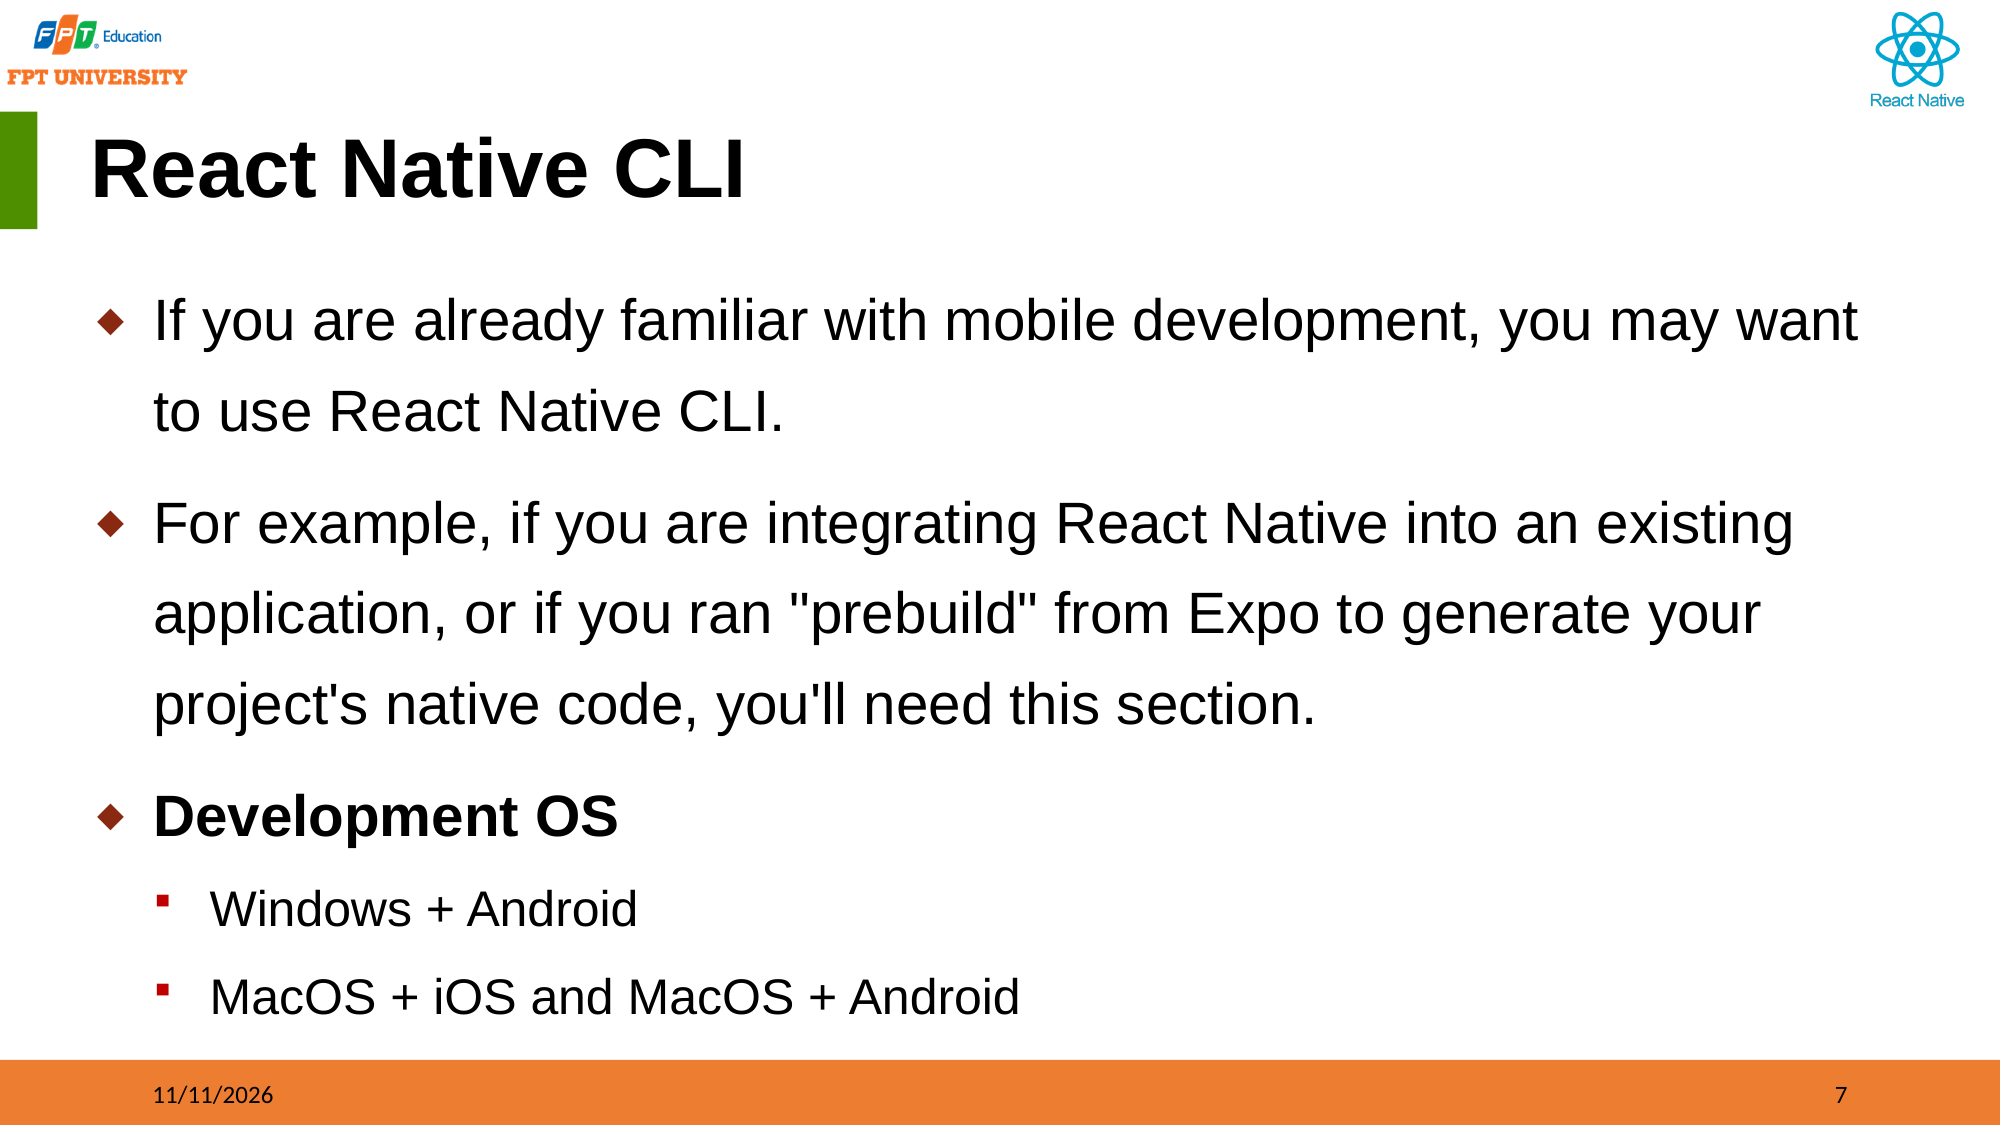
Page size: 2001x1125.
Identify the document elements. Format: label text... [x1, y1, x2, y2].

title React Native CLI [37, 111, 1978, 230]
picture [1839, 9, 1996, 112]
list If you are already familiar with mobile development, you may want to use React Native CLI. For example, if you are integrating React Native into an existing application, or if you ran "prebuild" from Expo to generate your project's native code, you'll need this section. Development OS Windows + Android MacOS + iOS and MacOS + Android [82, 254, 1916, 1045]
slide_number 7 [1412, 1063, 1863, 1124]
picture [0, 0, 194, 95]
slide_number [137, 1063, 588, 1124]
